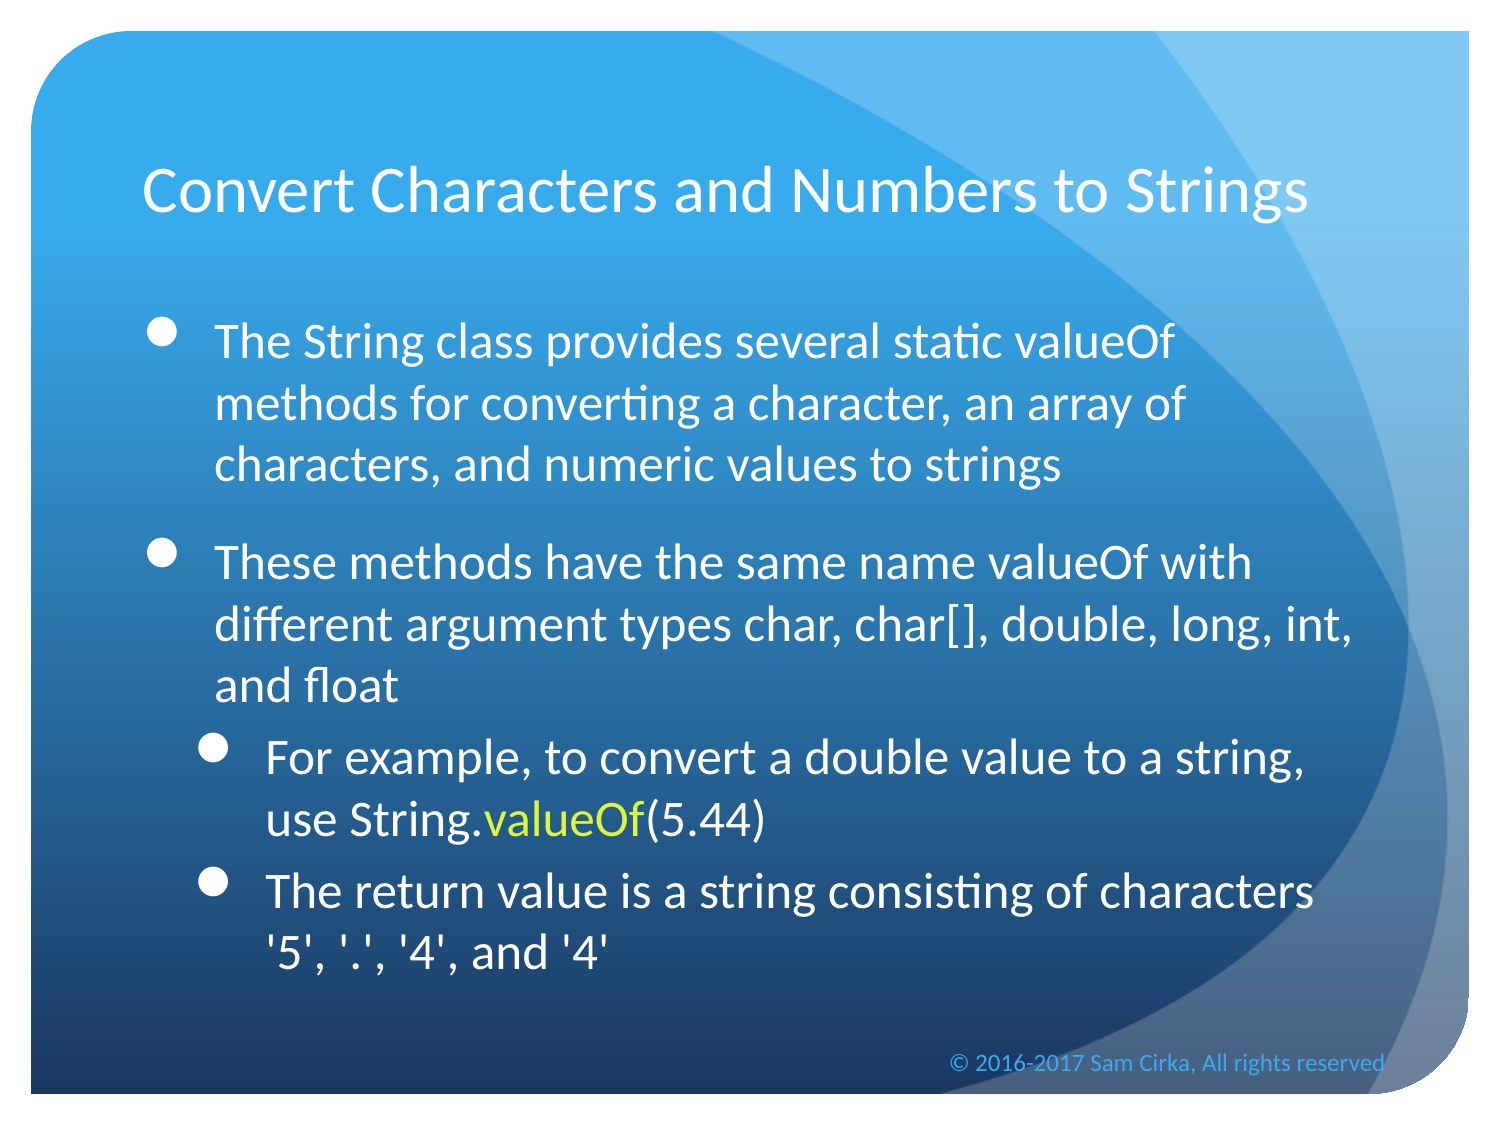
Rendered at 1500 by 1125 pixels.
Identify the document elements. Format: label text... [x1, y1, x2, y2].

picture [24, 30, 1473, 1094]
list The String class provides several static valueOf methods for converting a character, an array of characters, and numeric values to strings These methods have the same name valueOf with different argument types char, char[], double, long, int, and float For example, to convert a double value to a string, use String.valueOf(5.44) The return value is a string consisting of characters '5', '.', '4', and '4' [127, 299, 1372, 991]
title Convert Characters and Numbers to Strings [127, 62, 1372, 234]
footer © 2016-2017 Sam Cirka, All rights reserved [542, 1031, 1402, 1092]
